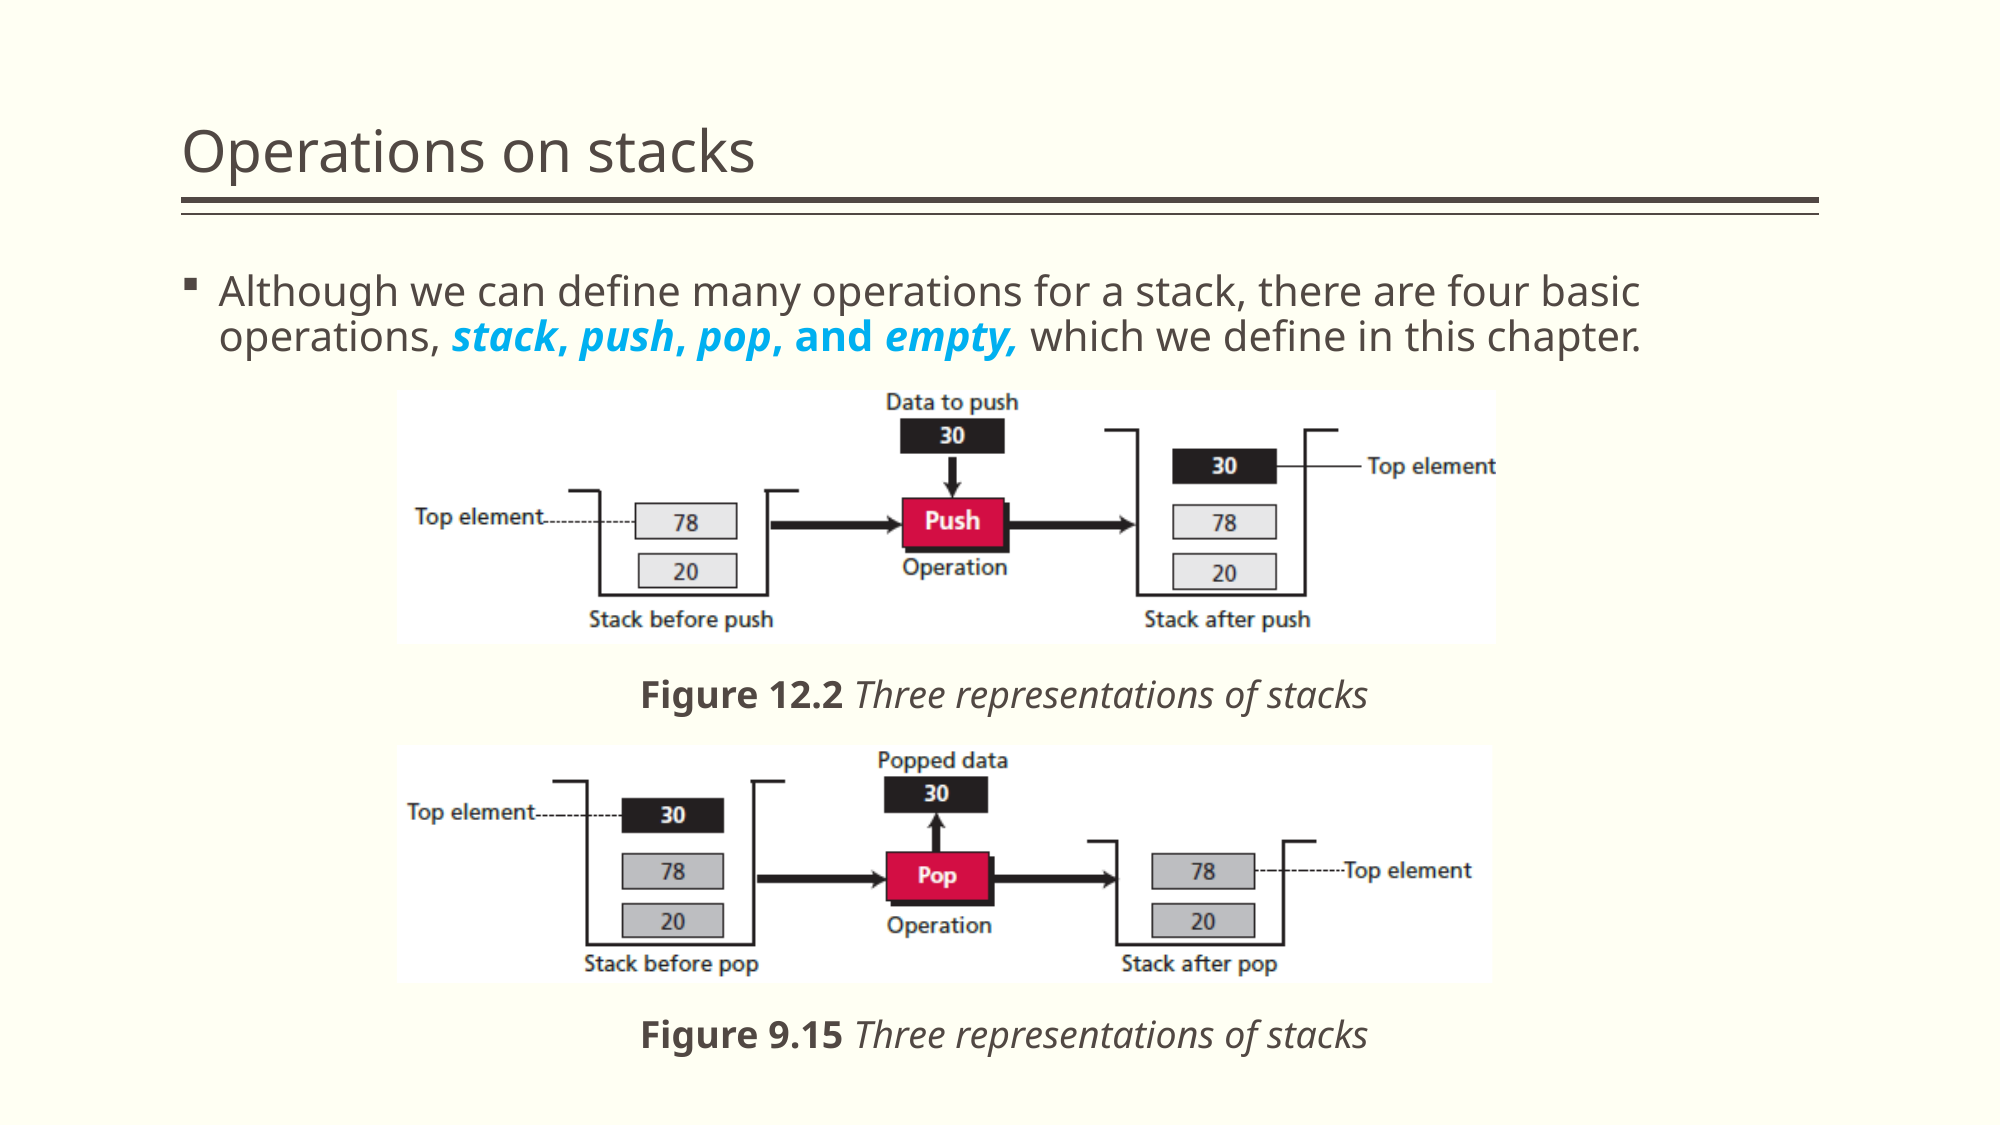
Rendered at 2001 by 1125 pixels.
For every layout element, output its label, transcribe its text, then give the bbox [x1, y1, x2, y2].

picture [396, 745, 1493, 983]
text_box Figure 12.2 Three representations of stacks [625, 664, 1625, 724]
list Although we can define many operations for a stack, there are four basic operations, stack, push, pop, and empty, which we define in this chapter. [181, 262, 1819, 426]
text_box Figure 9.15 Three representations of stacks [625, 1003, 1625, 1064]
title Operations on stacks [181, 12, 1819, 193]
picture [396, 390, 1496, 644]
